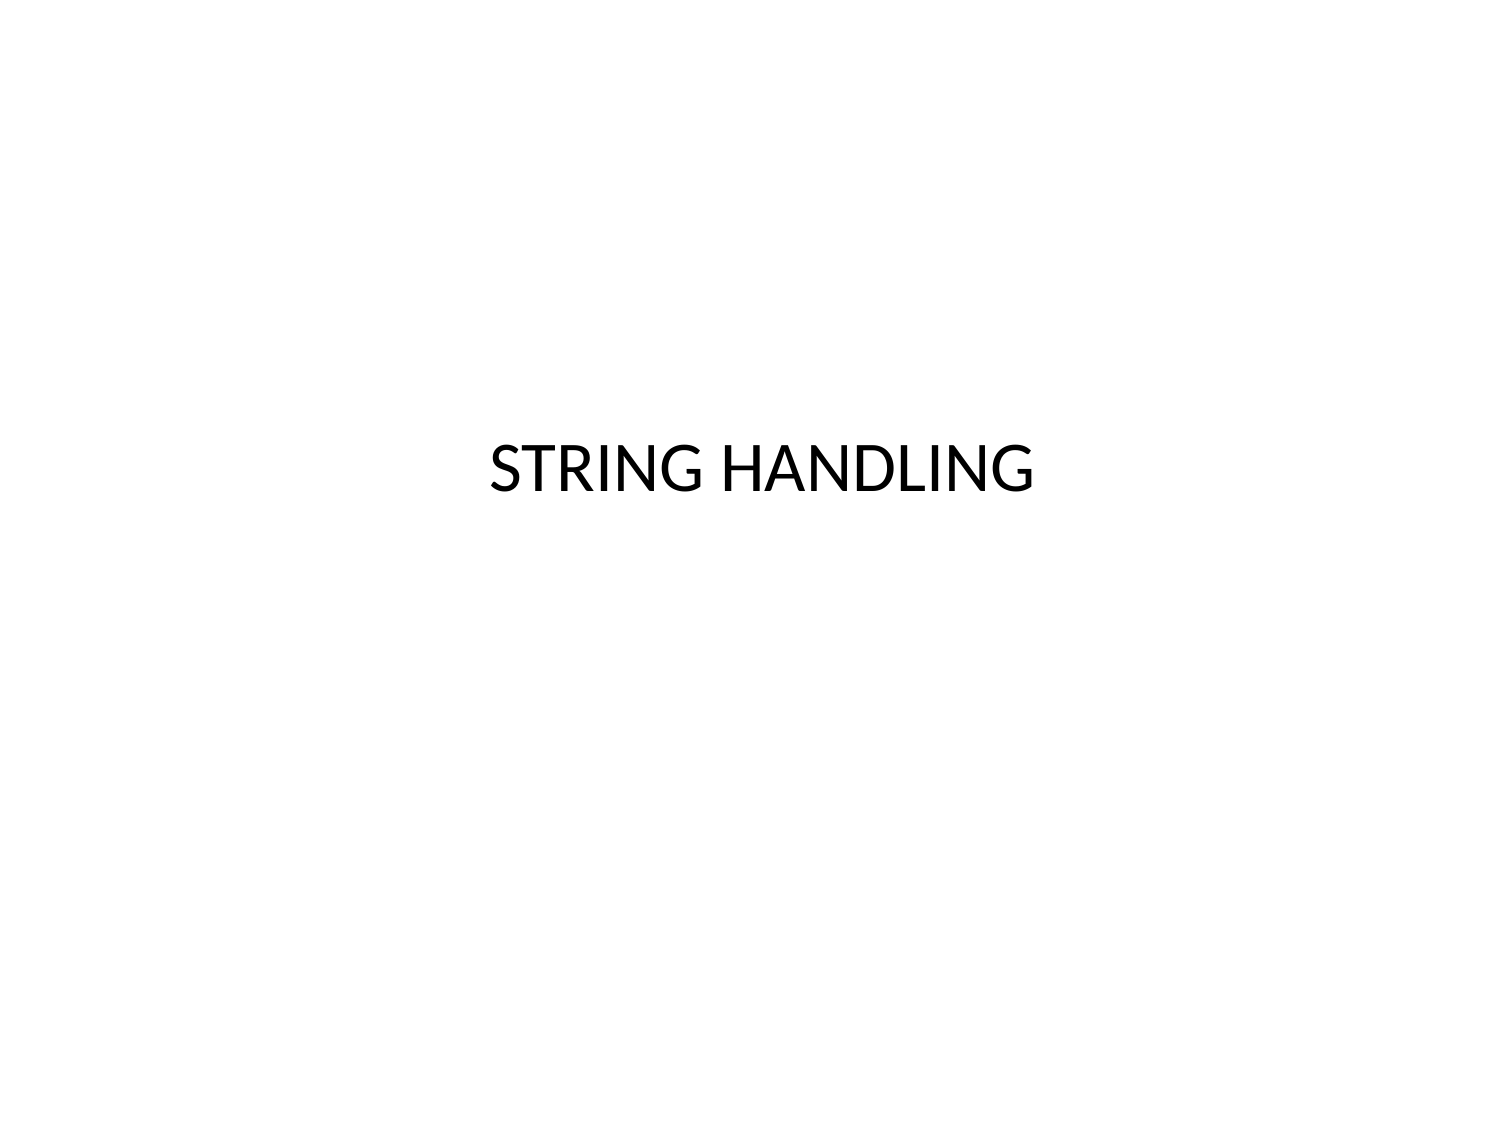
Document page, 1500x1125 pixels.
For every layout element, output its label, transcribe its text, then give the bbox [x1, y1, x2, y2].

title STRING HANDLING [87, 412, 1438, 600]
